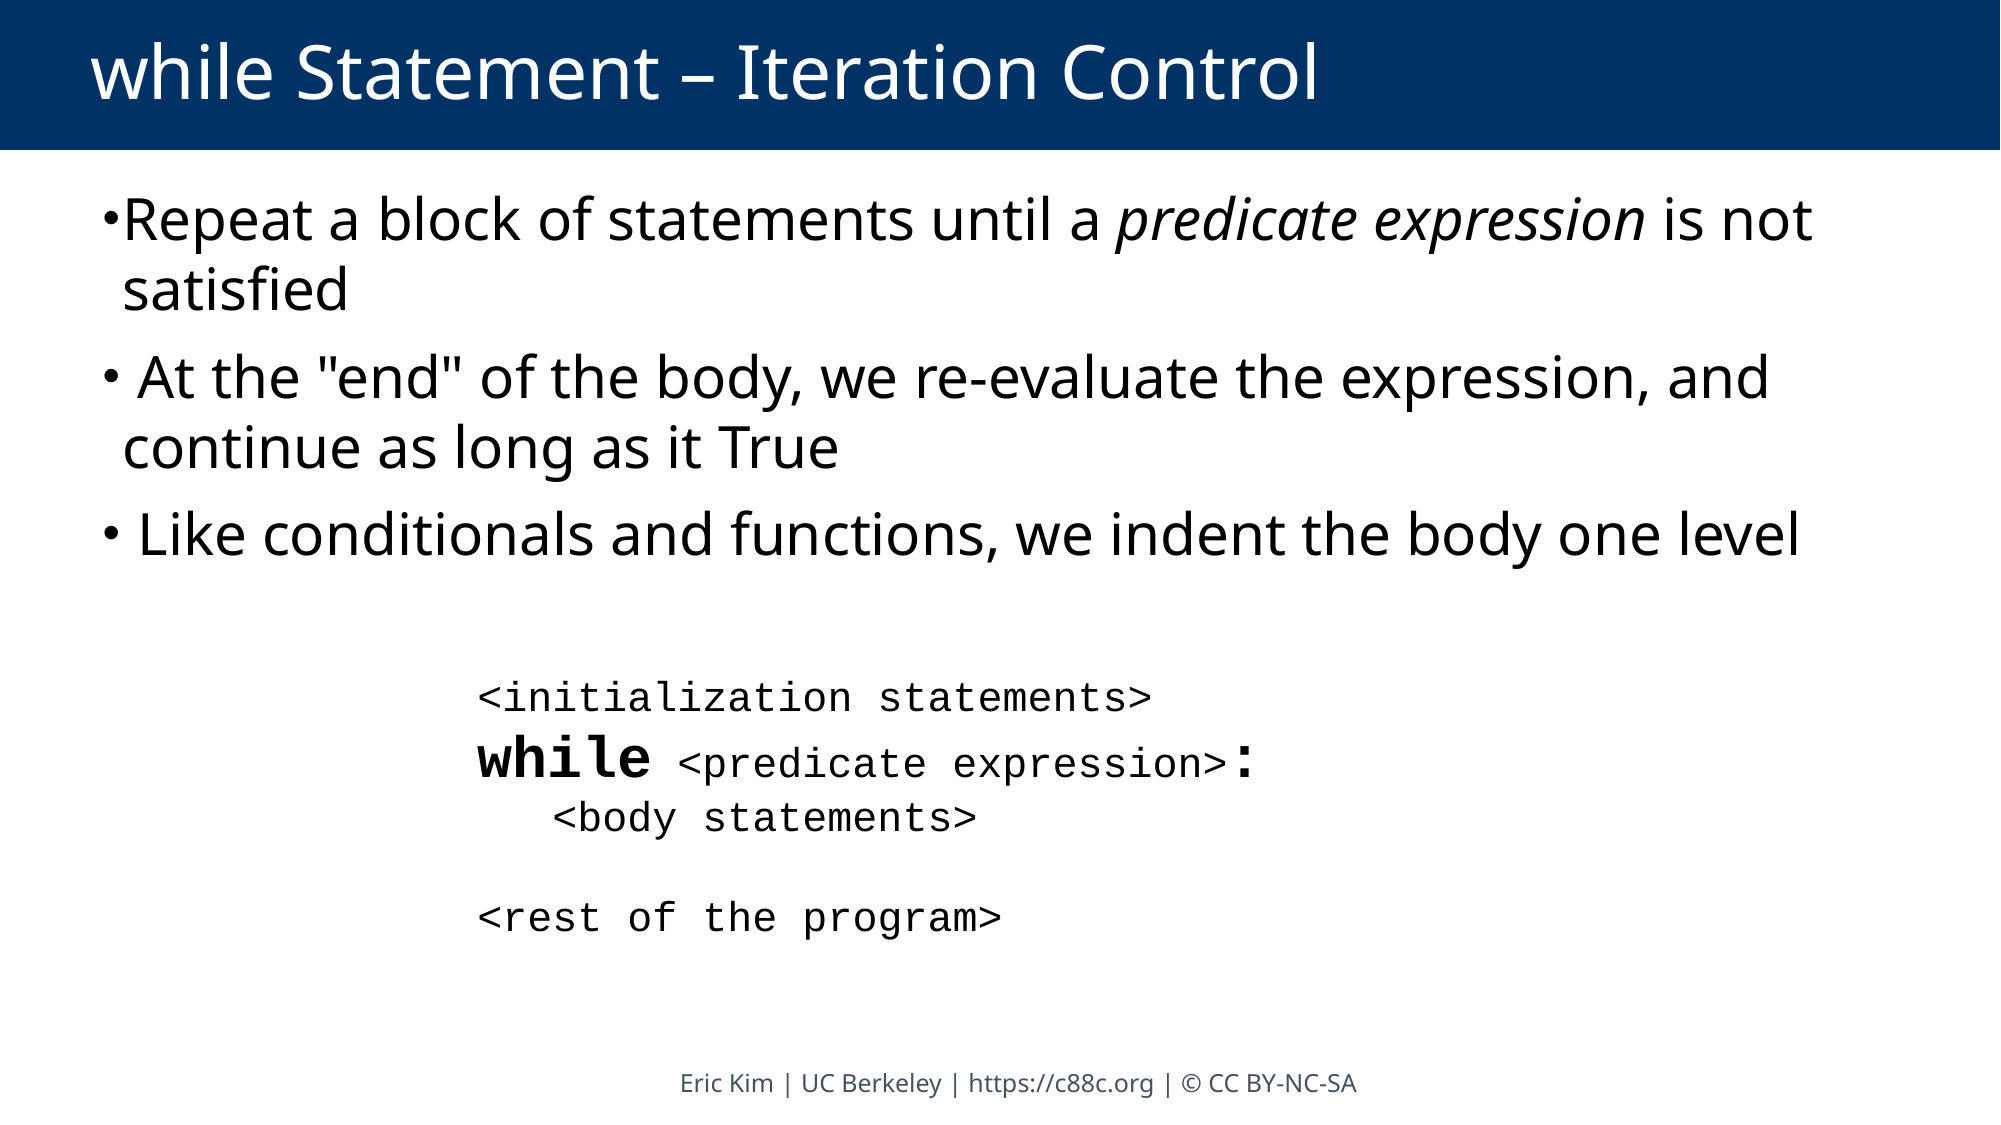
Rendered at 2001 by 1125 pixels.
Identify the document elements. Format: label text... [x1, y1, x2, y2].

title while Statement – Iteration Control [0, 0, 2000, 152]
text_box Eric Kim | UC Berkeley | https://c88c.org | © CC BY-NC-SA [662, 1052, 1375, 1113]
text_box <initialization statements> while <predicate expression>: <body statements> <rest of the program> [462, 662, 1513, 948]
list Repeat a block of statements until a predicate expression is not satisfied At the "end" of the body, we re-evaluate the expression, and continue as long as it True Like conditionals and functions, we indent the body one level [87, 174, 1928, 1038]
